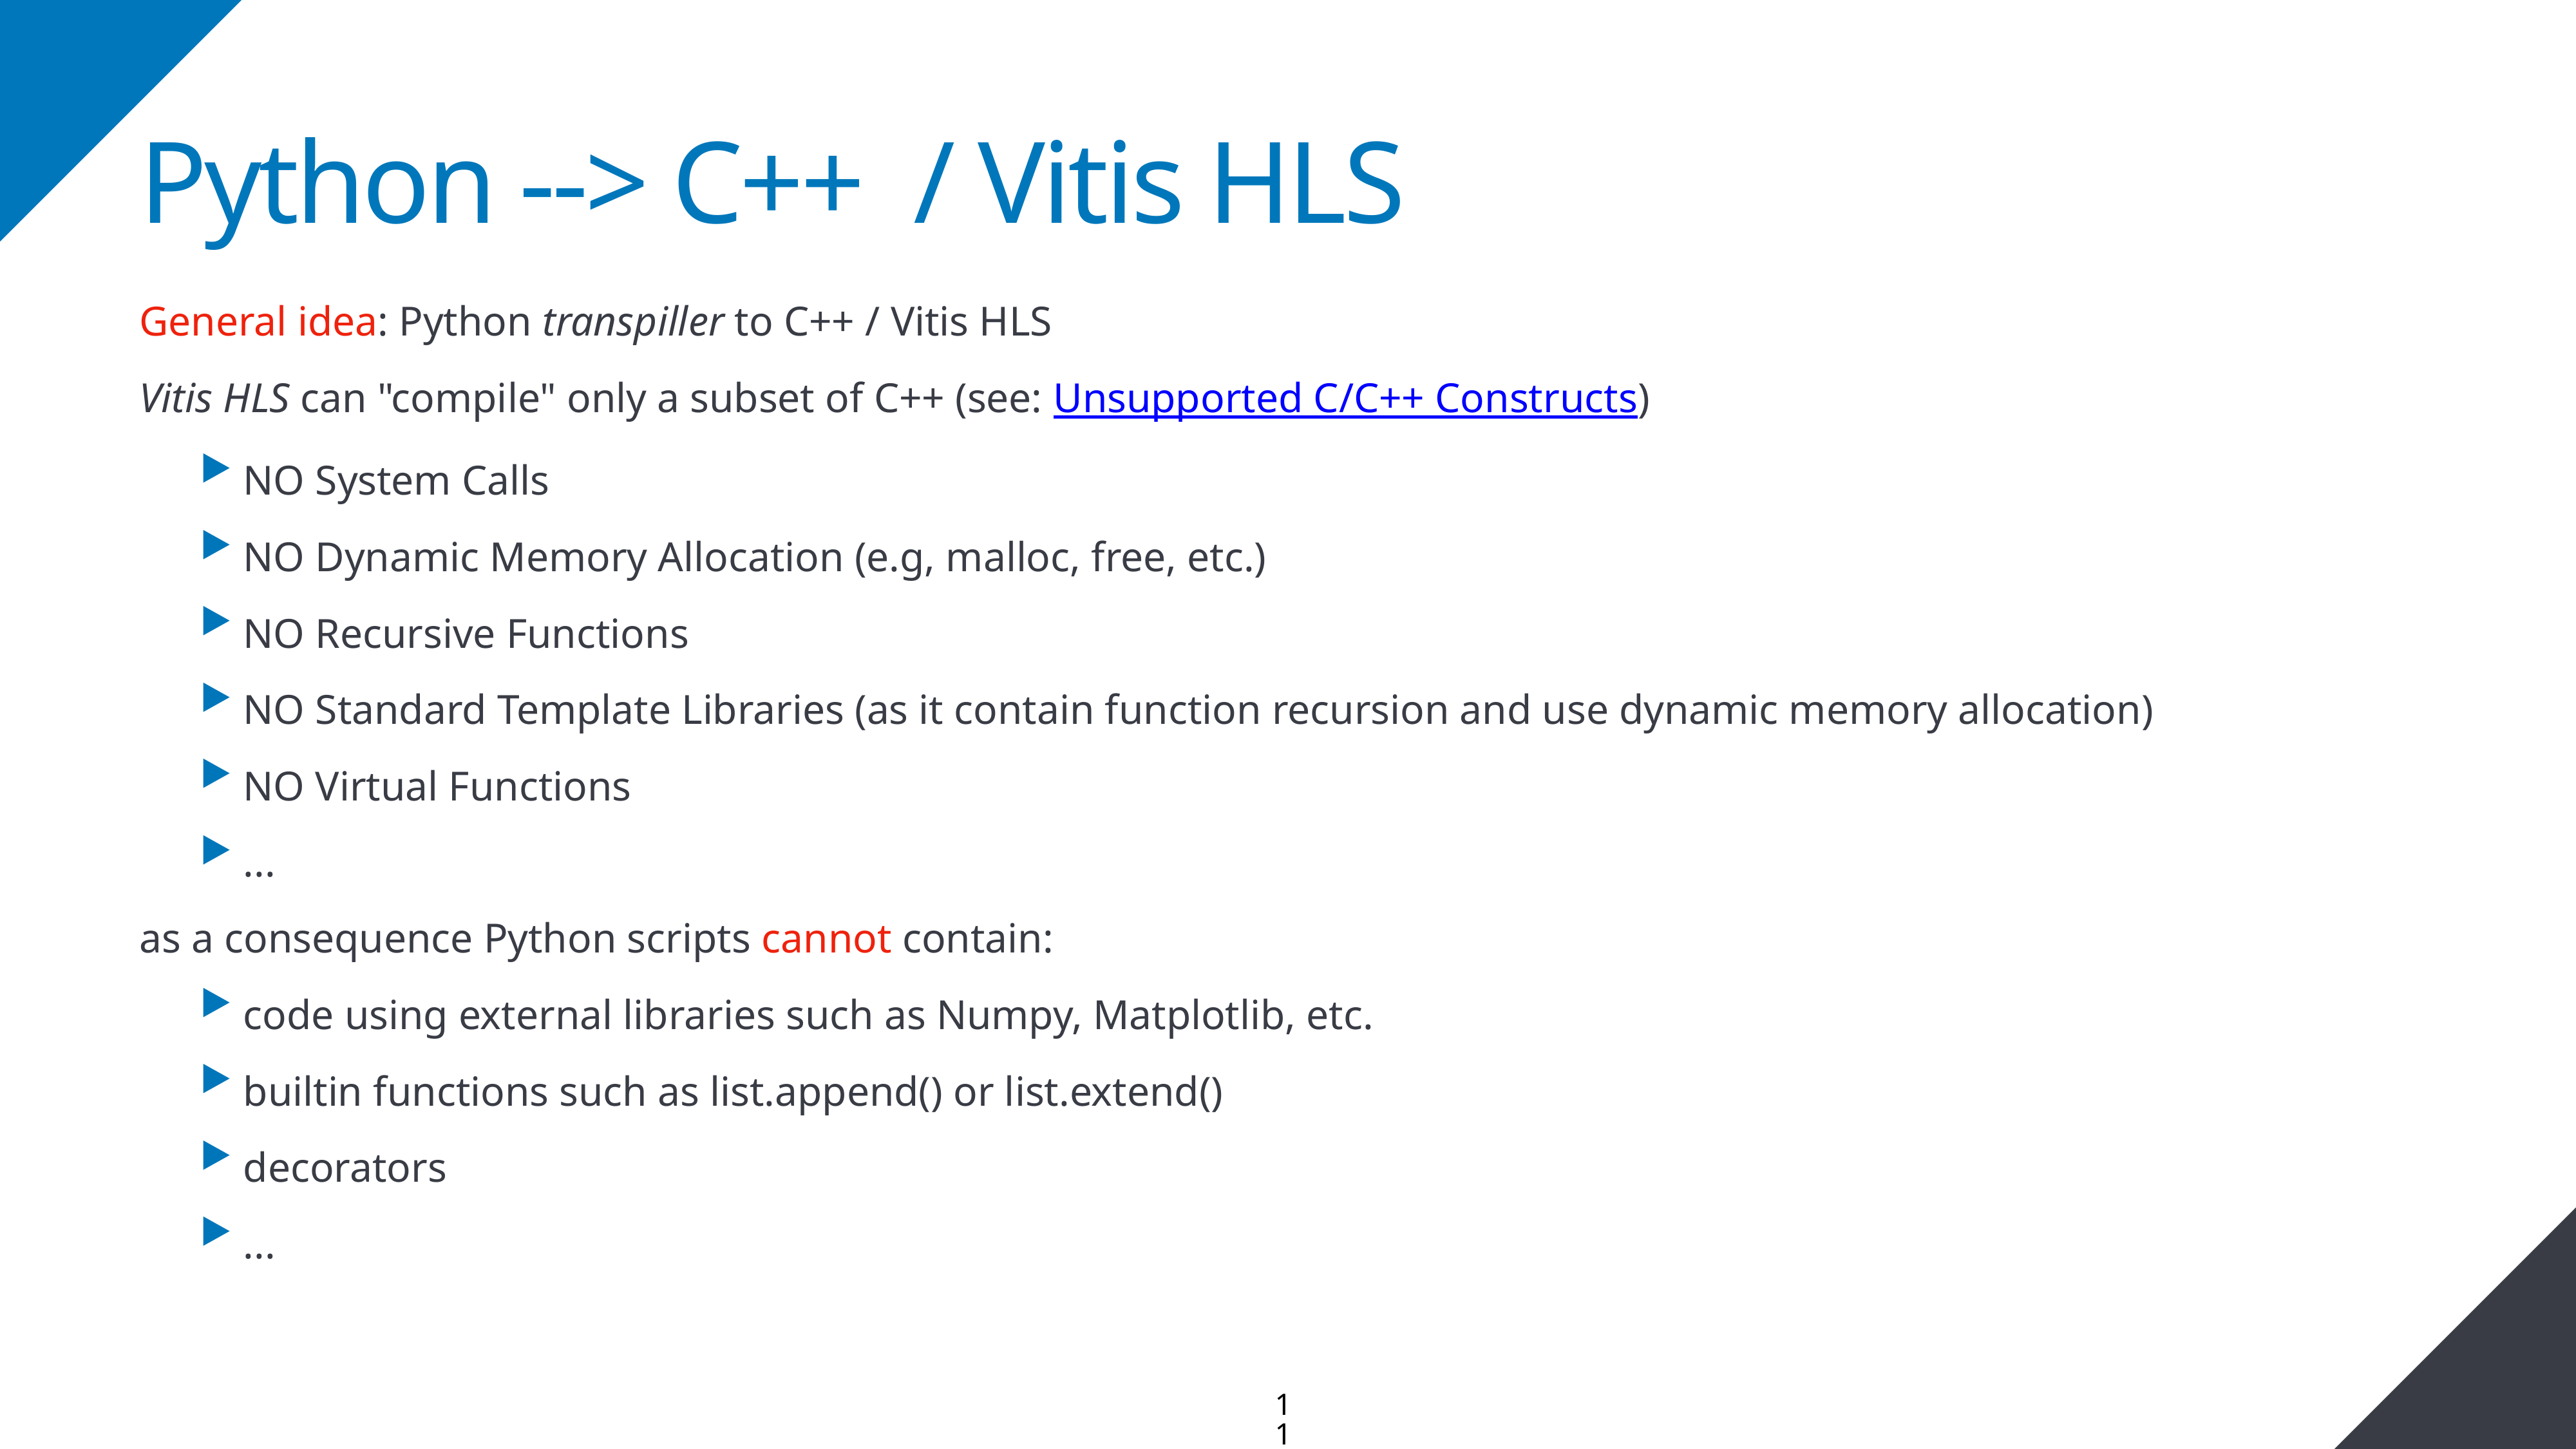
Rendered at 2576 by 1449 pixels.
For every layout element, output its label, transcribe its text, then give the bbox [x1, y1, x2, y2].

text_box [2334, 1207, 2576, 1449]
title Python --> C++ / Vitis HLS [133, 85, 2443, 251]
list General idea: Python transpiller to C++ / Vitis HLS Vitis HLS can "compile" only a subset of C++ (see: Unsupported C/C++ Constructs) NO System Calls NO Dynamic Memory Allocation (e.g, malloc, free, etc.) NO Recursive Functions NO Standard Template Libraries (as it contain function recursion and use dynamic memory allocation) NO Virtual Functions ... as a consequence Python scripts cannot contain: code using external libraries such as Numpy, Matplotlib, etc. builtin functions such as list.append() or list.extend() decorators ... [133, 290, 2443, 1342]
slide_number 11 [1269, 1381, 1306, 1432]
text_box [0, 0, 242, 242]
